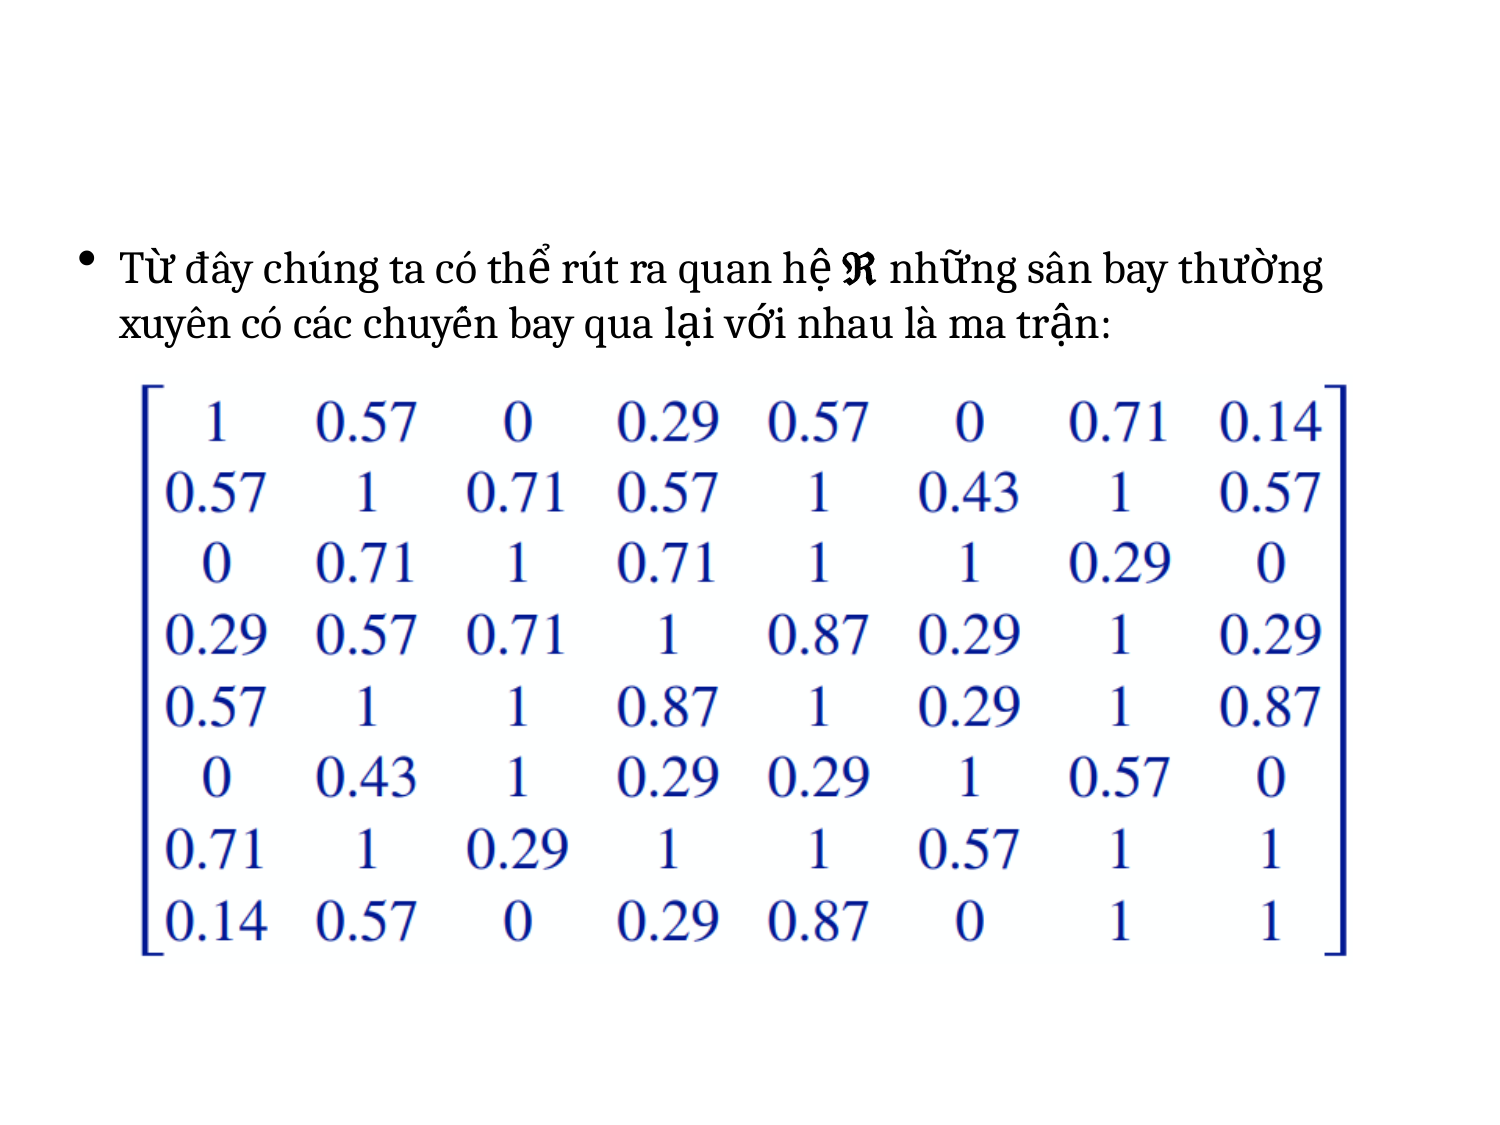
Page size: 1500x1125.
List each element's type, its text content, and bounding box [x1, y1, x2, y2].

picture [135, 374, 1353, 965]
text_box Từ đây chúng ta có thể rút ra quan hệ  những sân bay thường xuyên có các chuyến bay qua lại với nhau là ma trận: [76, 236, 1444, 348]
